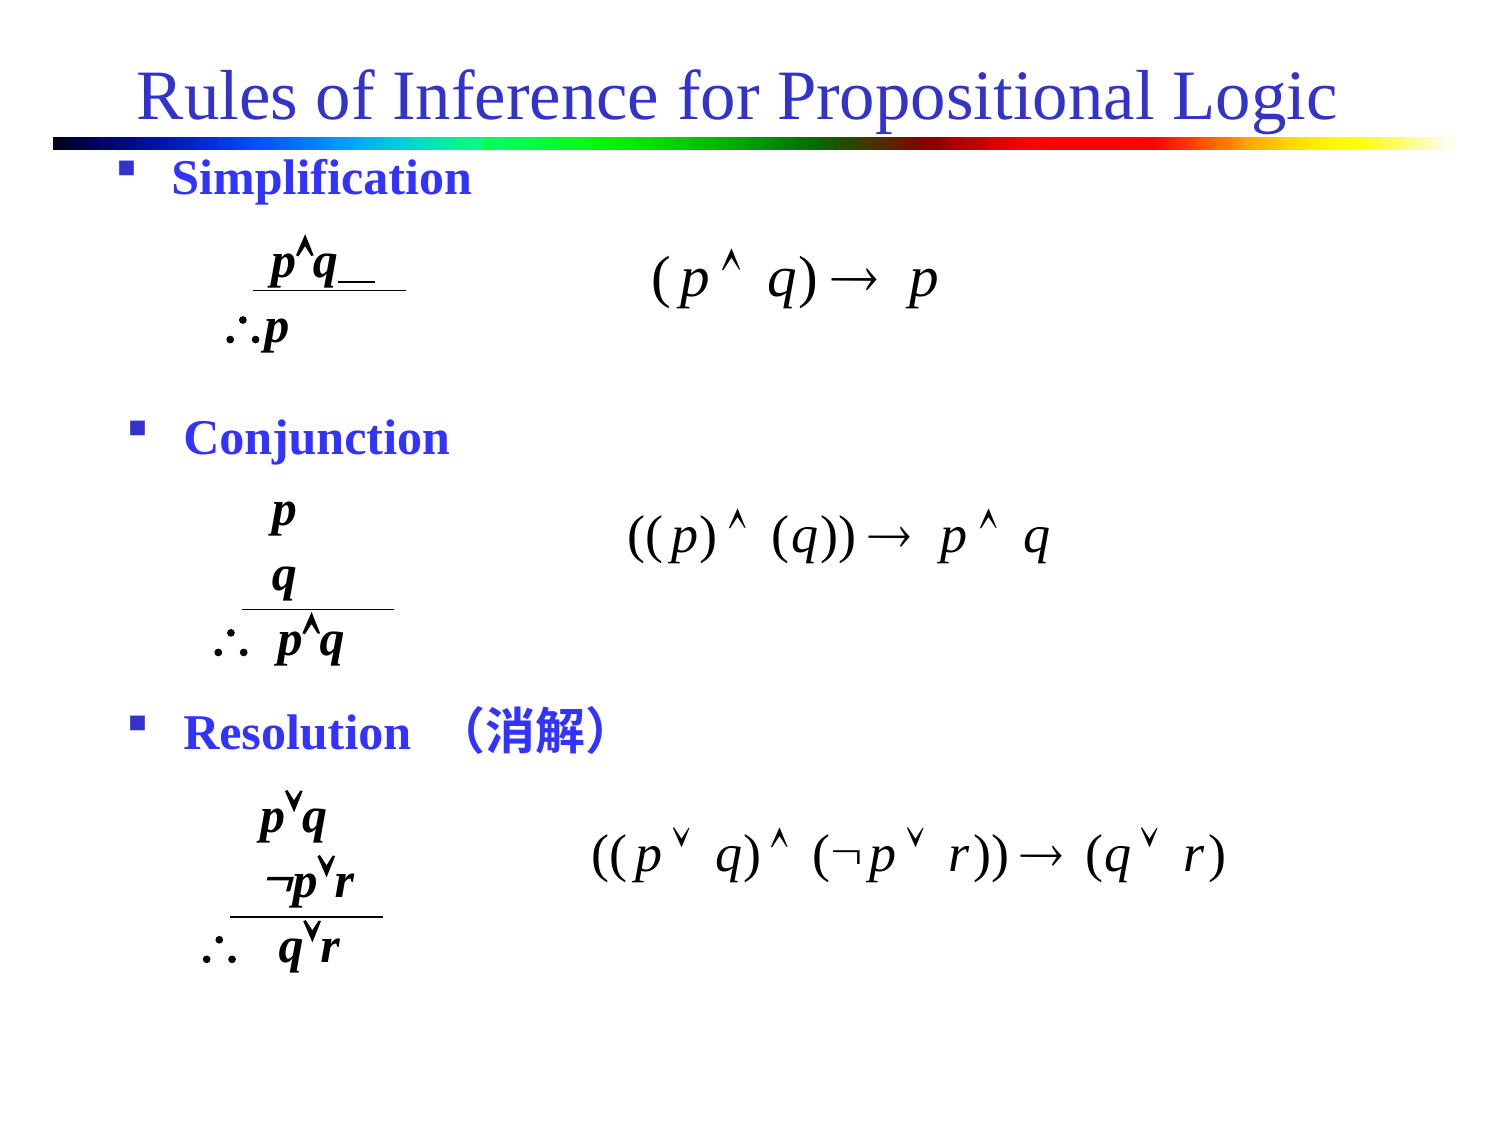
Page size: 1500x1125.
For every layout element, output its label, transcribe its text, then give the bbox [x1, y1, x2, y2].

text_box Resolution （消解） [112, 692, 1388, 977]
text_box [643, 243, 950, 322]
text_box Conjunction [112, 397, 1388, 682]
title Rules of Inference for Propositional Logic [23, 18, 1454, 165]
list Simplification [100, 136, 1376, 422]
text_box p q \ pÙq [194, 467, 558, 673]
text_box pÚq pÚr \ qÚr [183, 774, 547, 980]
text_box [584, 822, 1238, 894]
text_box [206, 219, 570, 363]
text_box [619, 503, 1063, 575]
